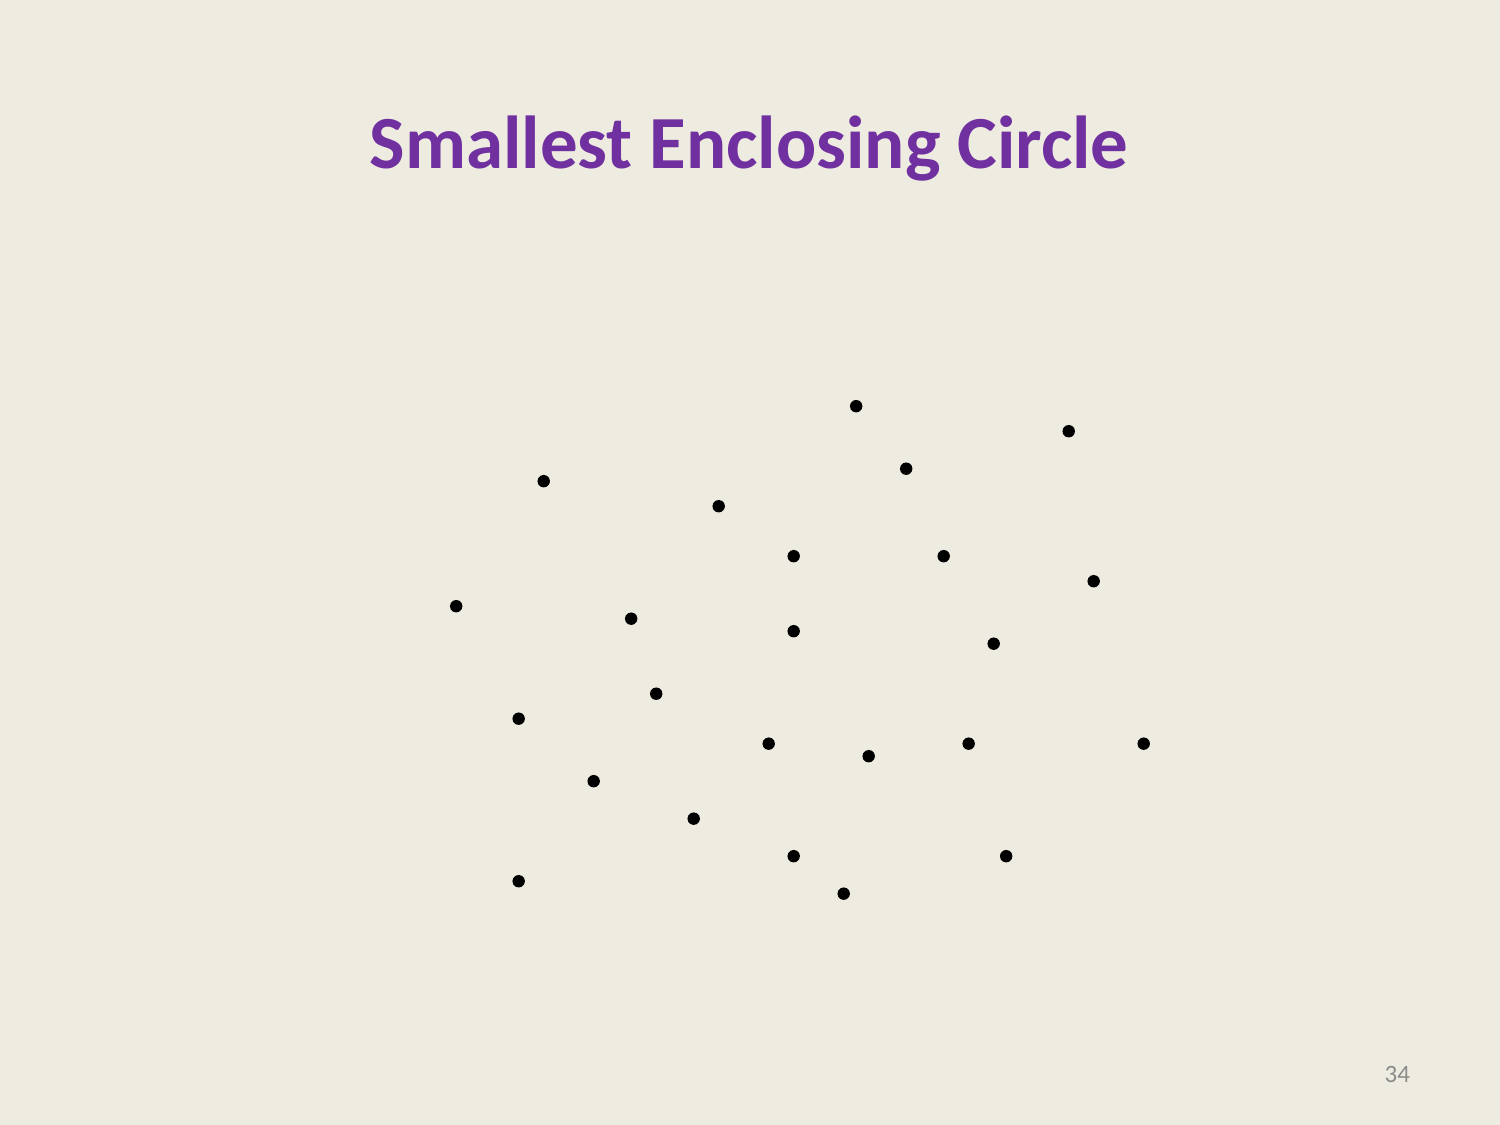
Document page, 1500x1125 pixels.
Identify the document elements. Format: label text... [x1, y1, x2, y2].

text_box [449, 399, 1151, 901]
title Smallest Enclosing Circle [75, 45, 1425, 233]
slide_number 34 [1074, 1042, 1425, 1103]
